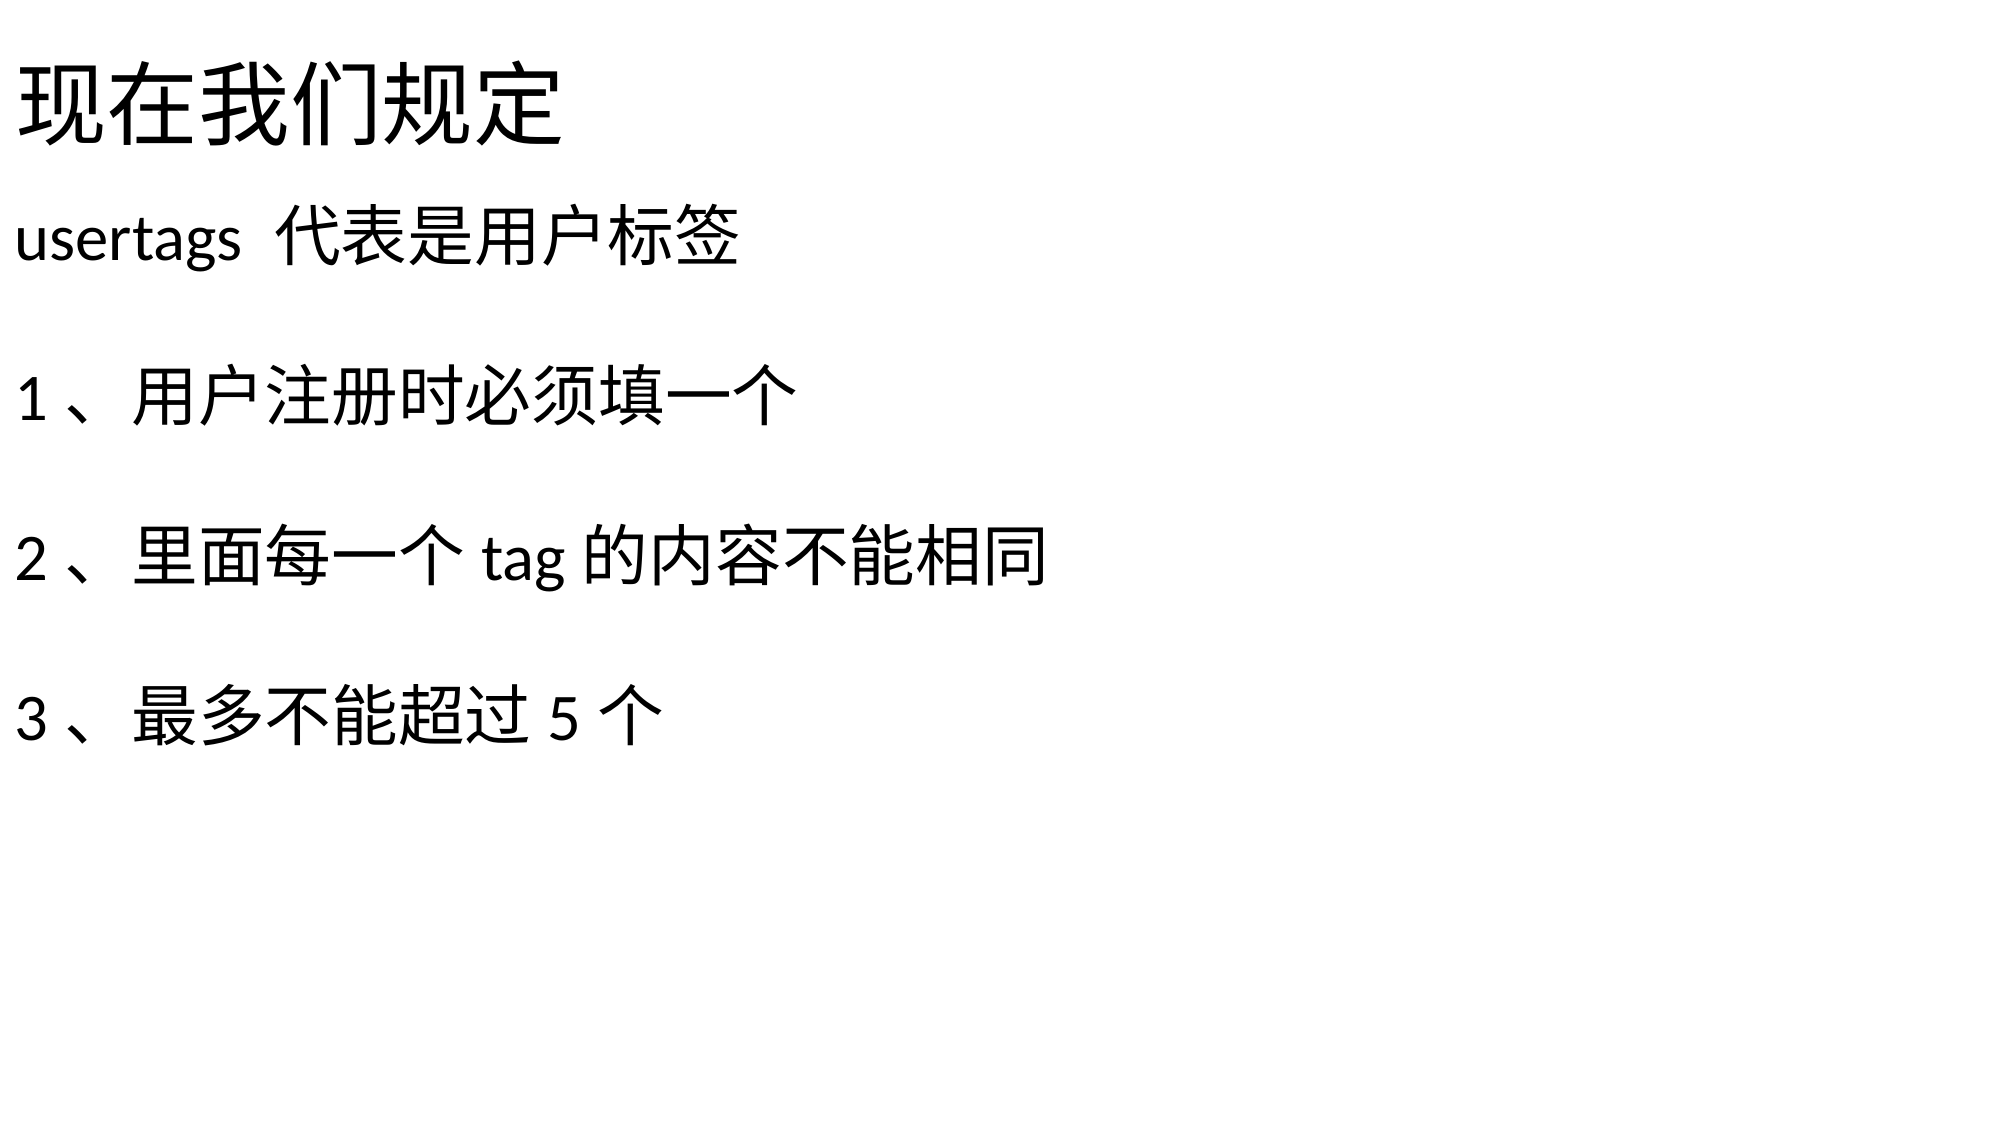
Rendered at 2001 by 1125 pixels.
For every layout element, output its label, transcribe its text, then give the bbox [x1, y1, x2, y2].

text_box usertags 代表是用户标签 1、用户注册时必须填一个 2、里面每一个tag的内容不能相同 3、最多不能超过5个 [0, 186, 1959, 921]
title 现在我们规定 [0, 0, 1725, 186]
